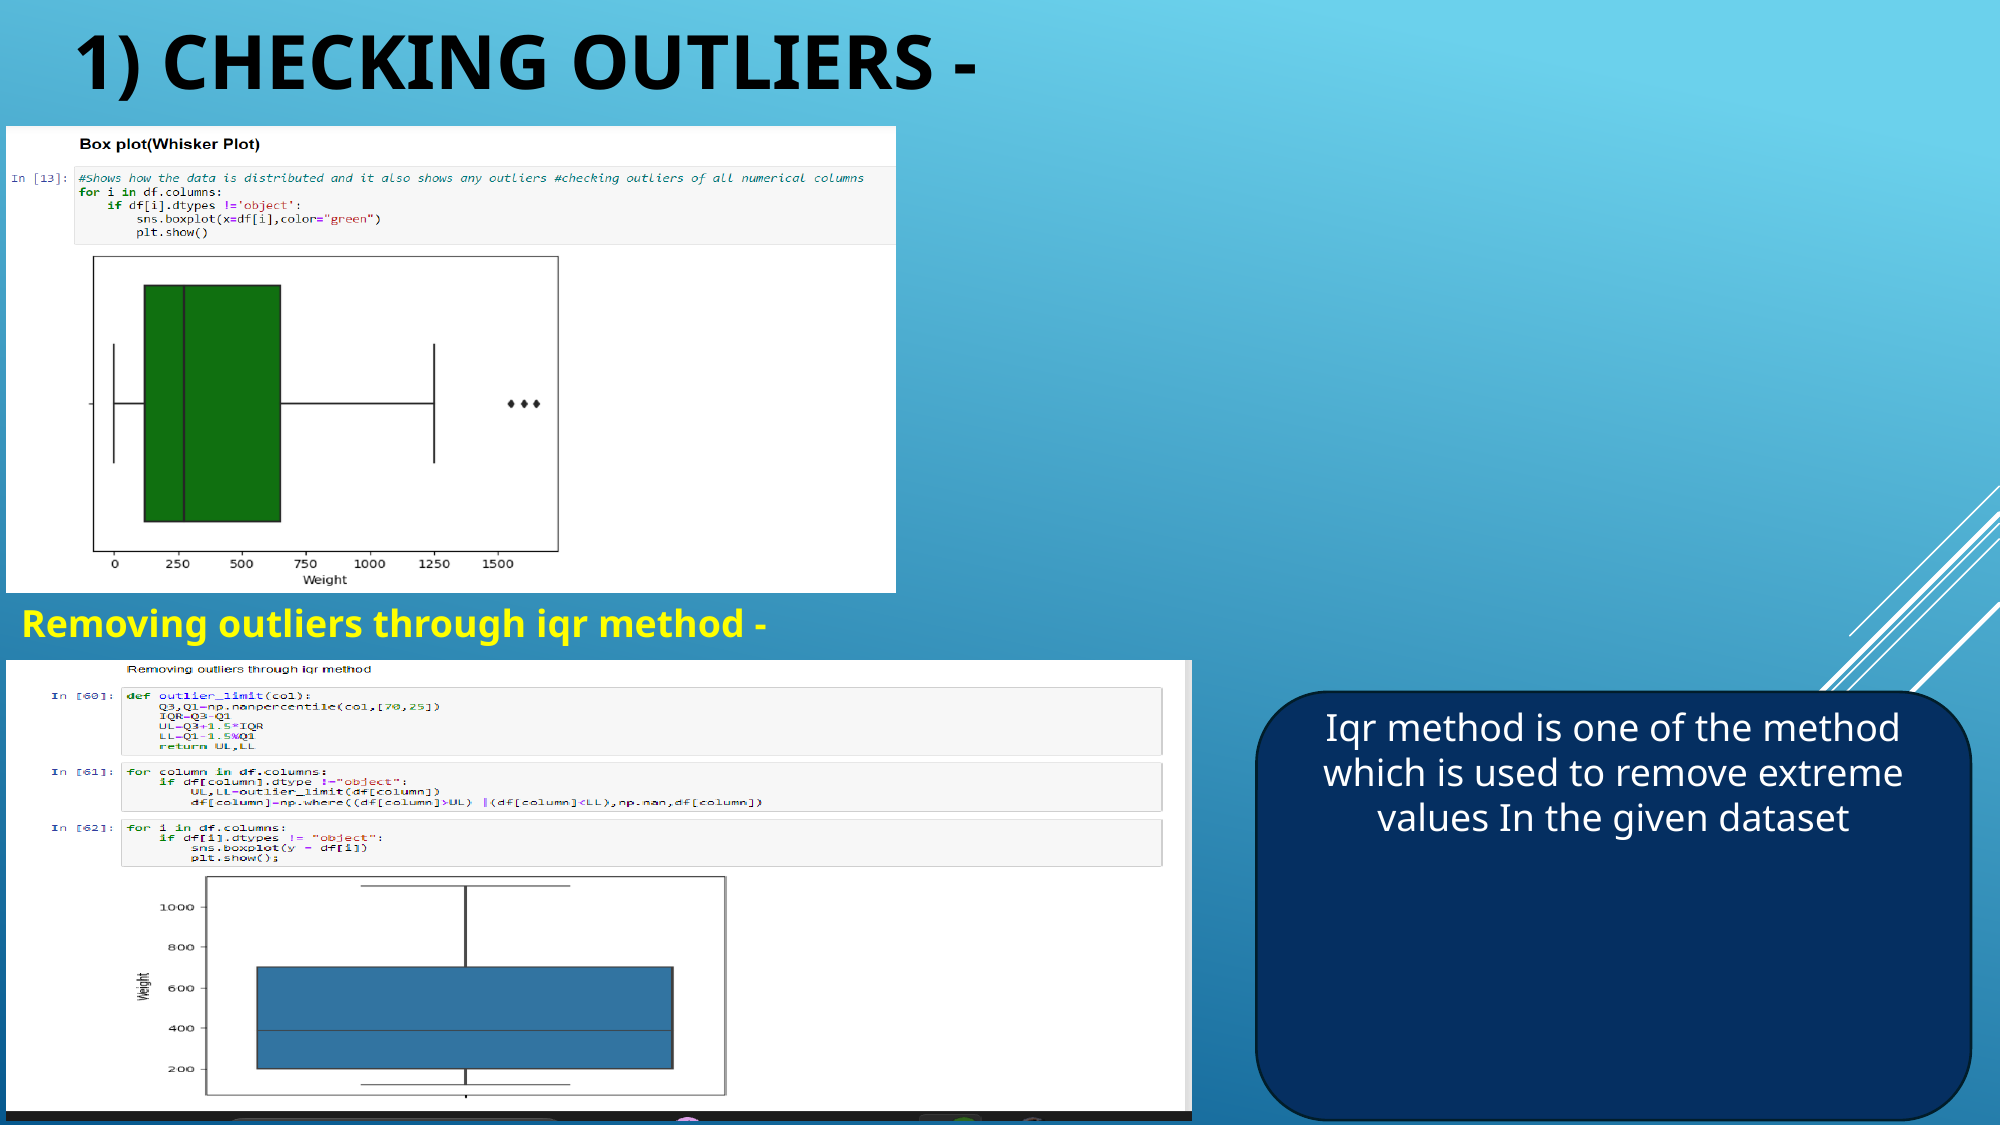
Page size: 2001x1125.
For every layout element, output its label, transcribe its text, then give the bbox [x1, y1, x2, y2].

picture [6, 659, 1193, 1121]
text_box Removing outliers through iqr method - [6, 592, 1165, 653]
text_box Iqr method is one of the method which is used to remove extreme values In the given dataset [1255, 690, 1973, 1122]
title 1) Checking outliers - [58, 0, 1021, 143]
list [6, 126, 896, 594]
